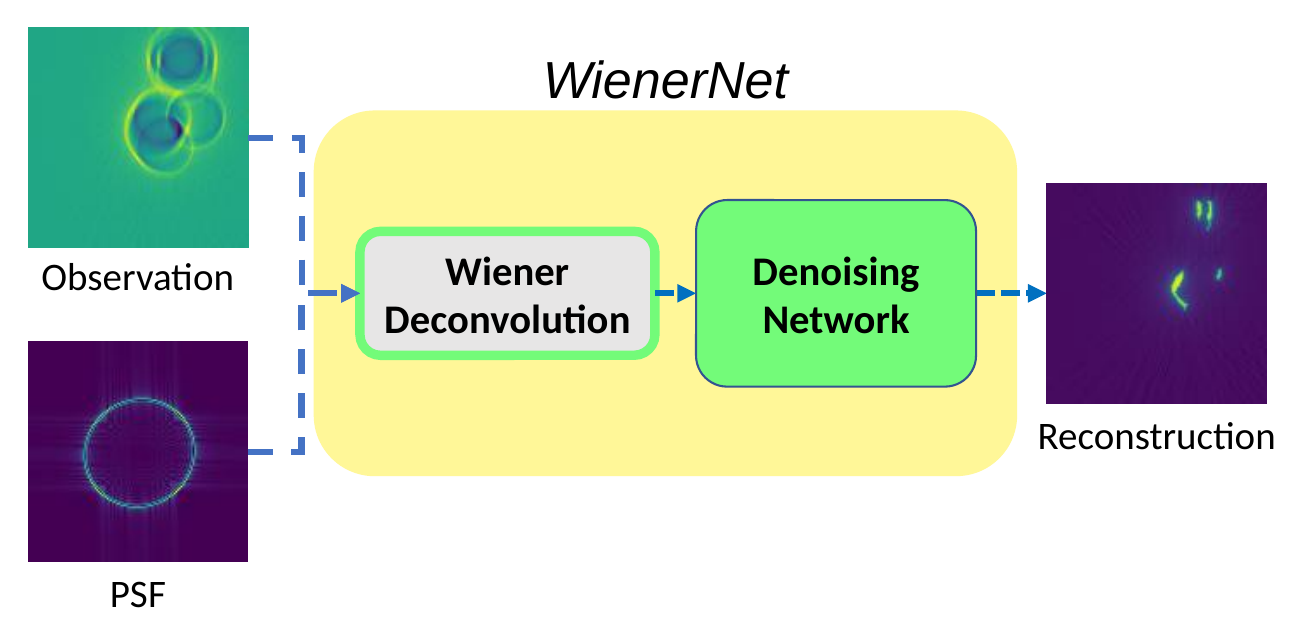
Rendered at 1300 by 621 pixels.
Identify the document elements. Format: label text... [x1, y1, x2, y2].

text_box Reconstruction [1020, 403, 1293, 465]
text_box Observation [10, 244, 248, 307]
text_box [248, 137, 360, 293]
text_box [324, 294, 1019, 478]
text_box Denoising Network [694, 198, 978, 388]
text_box PSF [37, 562, 239, 621]
text_box Wiener Deconvolution [360, 230, 656, 357]
text_box WienerNet [461, 39, 870, 117]
picture [1046, 183, 1267, 404]
text_box [323, 109, 1019, 293]
picture [28, 341, 248, 562]
picture [28, 27, 249, 248]
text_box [247, 293, 360, 452]
